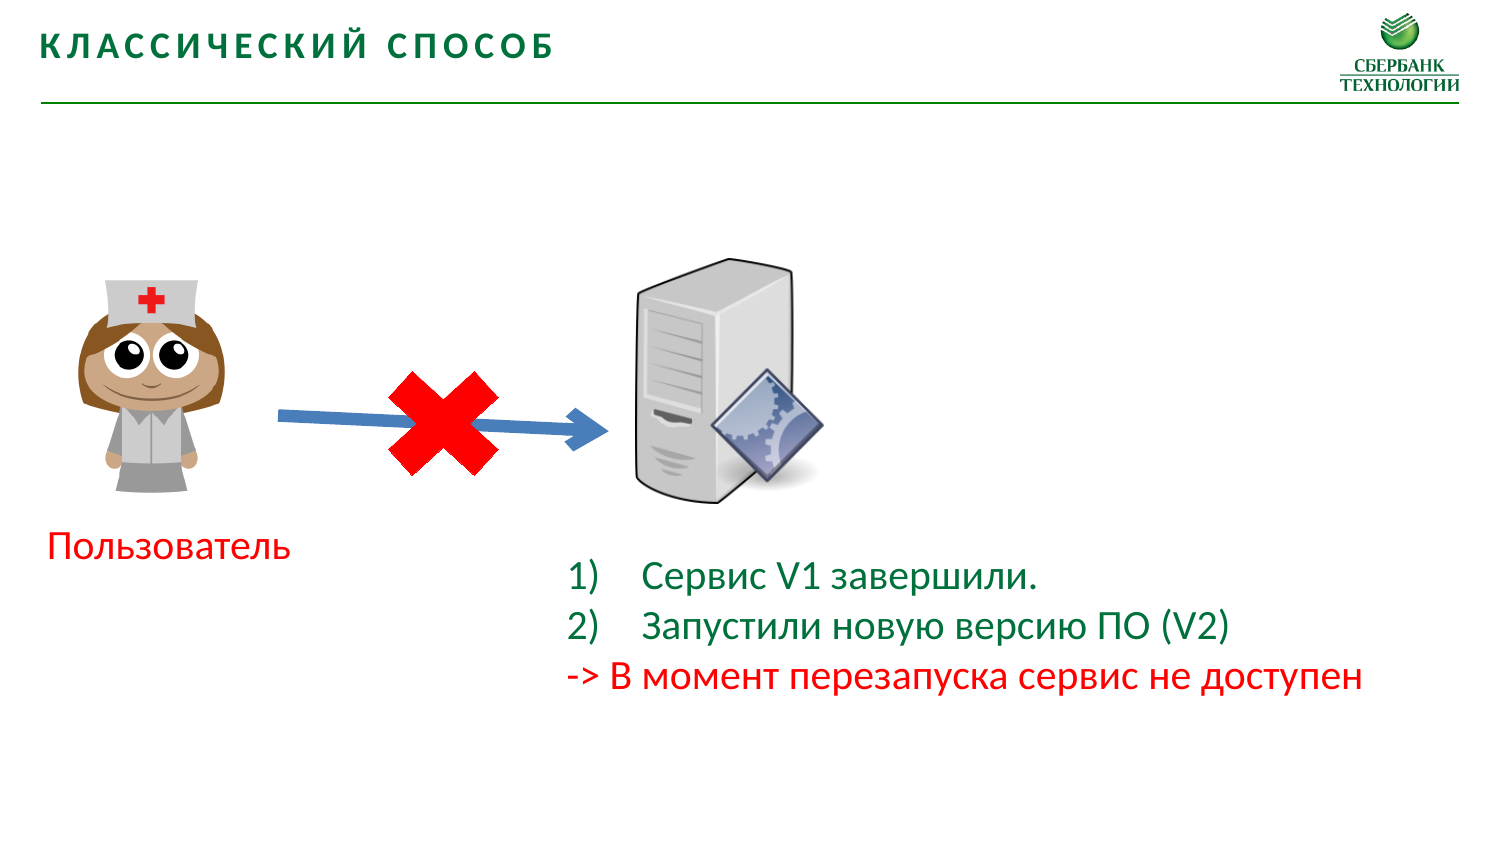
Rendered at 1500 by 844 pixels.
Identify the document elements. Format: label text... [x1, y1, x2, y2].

list Классический способ [39, 13, 1115, 67]
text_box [280, 415, 610, 432]
picture [27, 262, 275, 510]
text_box [386, 369, 501, 413]
picture [1340, 13, 1459, 91]
text_box [386, 441, 501, 478]
text_box Сервис V1 завершили. Запустили новую версию ПО (V2) -> В момент перезапуска сервис не доступен [551, 540, 1447, 755]
text_box Пользователь [32, 510, 349, 576]
picture [634, 258, 833, 505]
